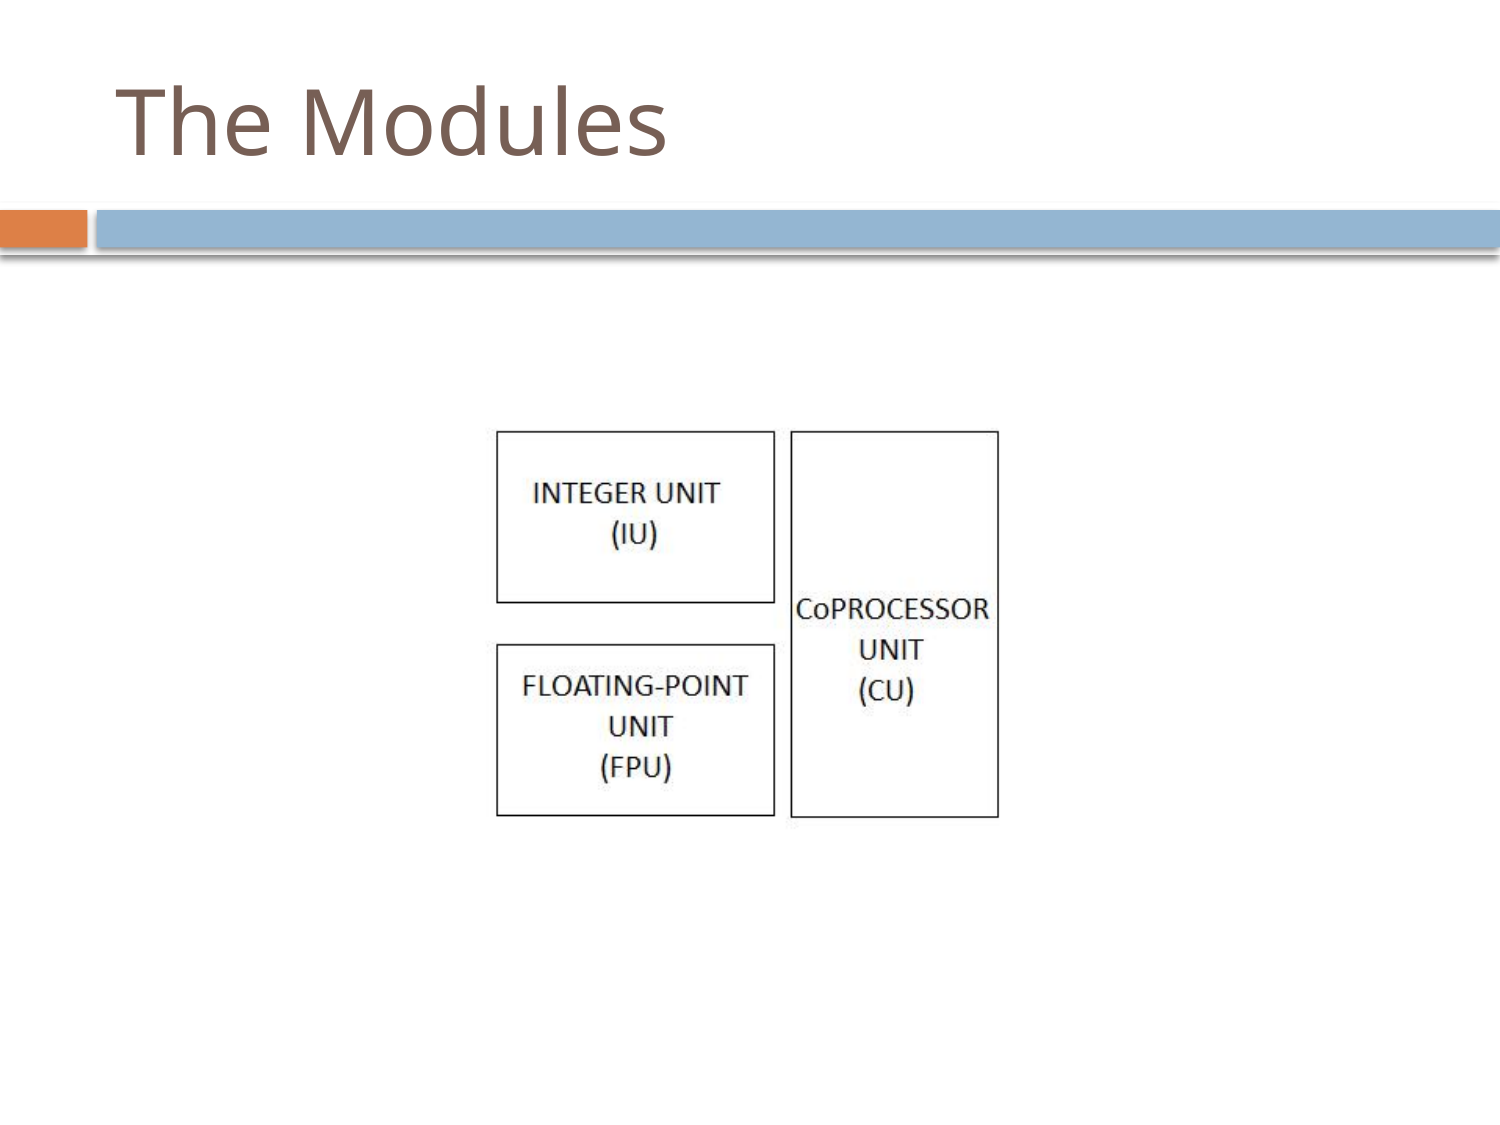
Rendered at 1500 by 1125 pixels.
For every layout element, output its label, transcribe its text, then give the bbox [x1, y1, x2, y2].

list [398, 328, 1140, 934]
title The Modules [100, 37, 1438, 200]
